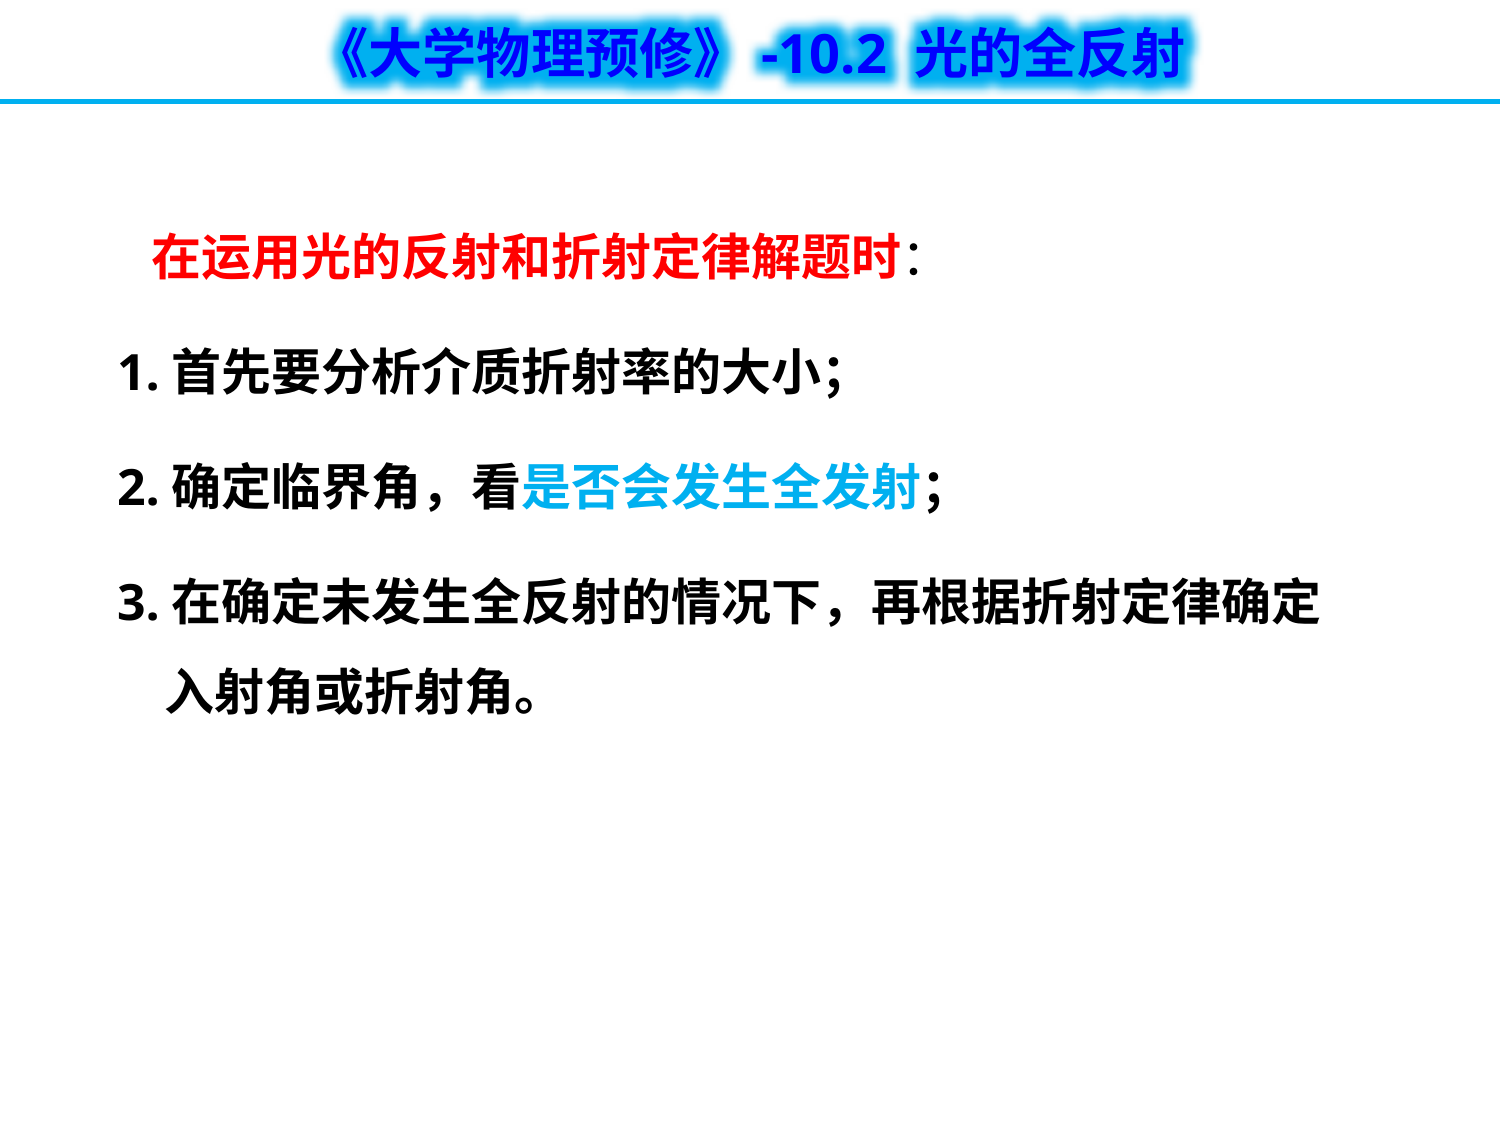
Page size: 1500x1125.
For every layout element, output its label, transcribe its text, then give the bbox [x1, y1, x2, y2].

list 在运用光的反射和折射定律解题时： 1.首先要分析介质折射率的大小； 2.确定临界角，看是否会发生全发射； 3.在确定未发生全反射的情况下，再根据折射定律确定入射角或折射角。 [101, 187, 1349, 828]
